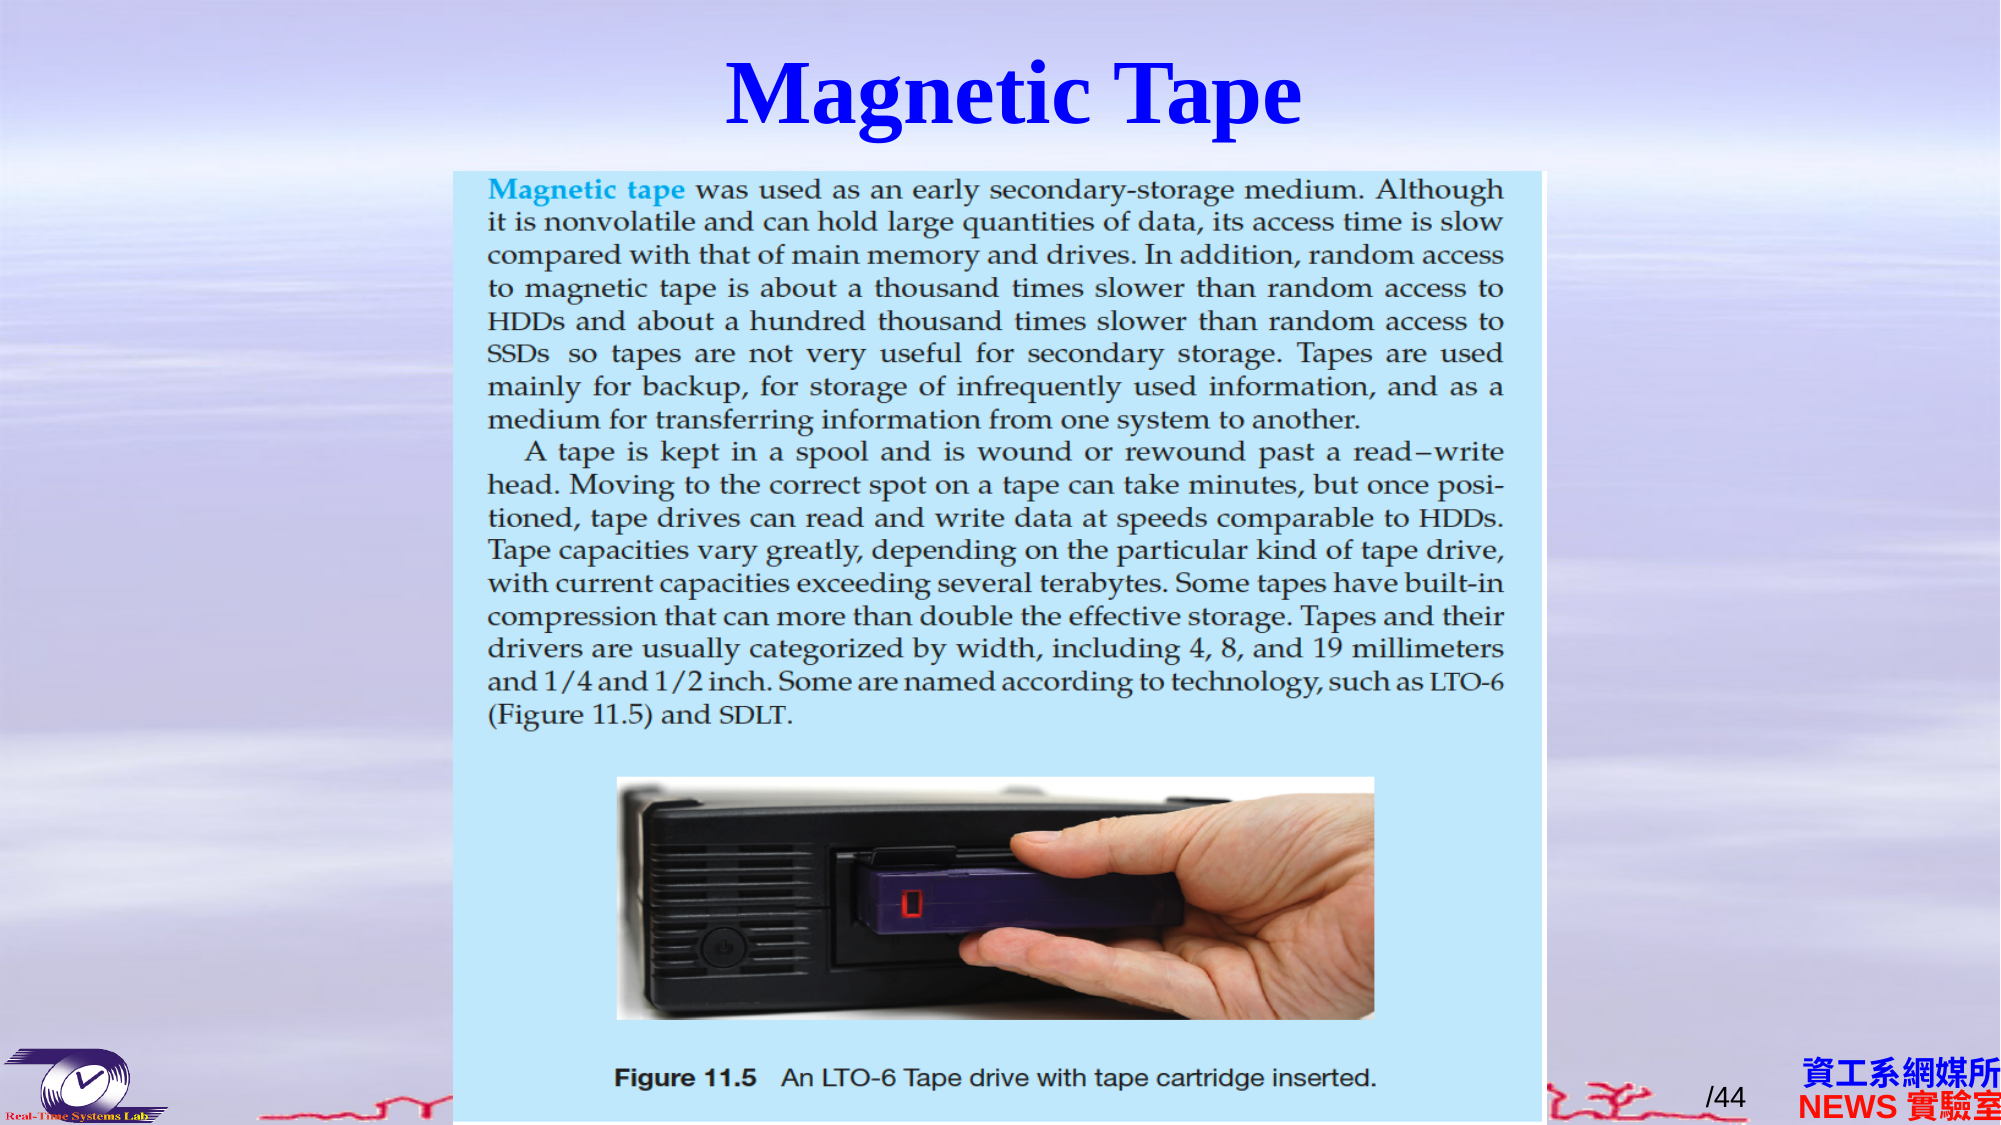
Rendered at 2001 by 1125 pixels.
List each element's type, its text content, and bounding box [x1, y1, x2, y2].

picture [0, 0, 2001, 1125]
footer /44 [1552, 1070, 2000, 1125]
title Magnetic Tape [388, 39, 1642, 134]
